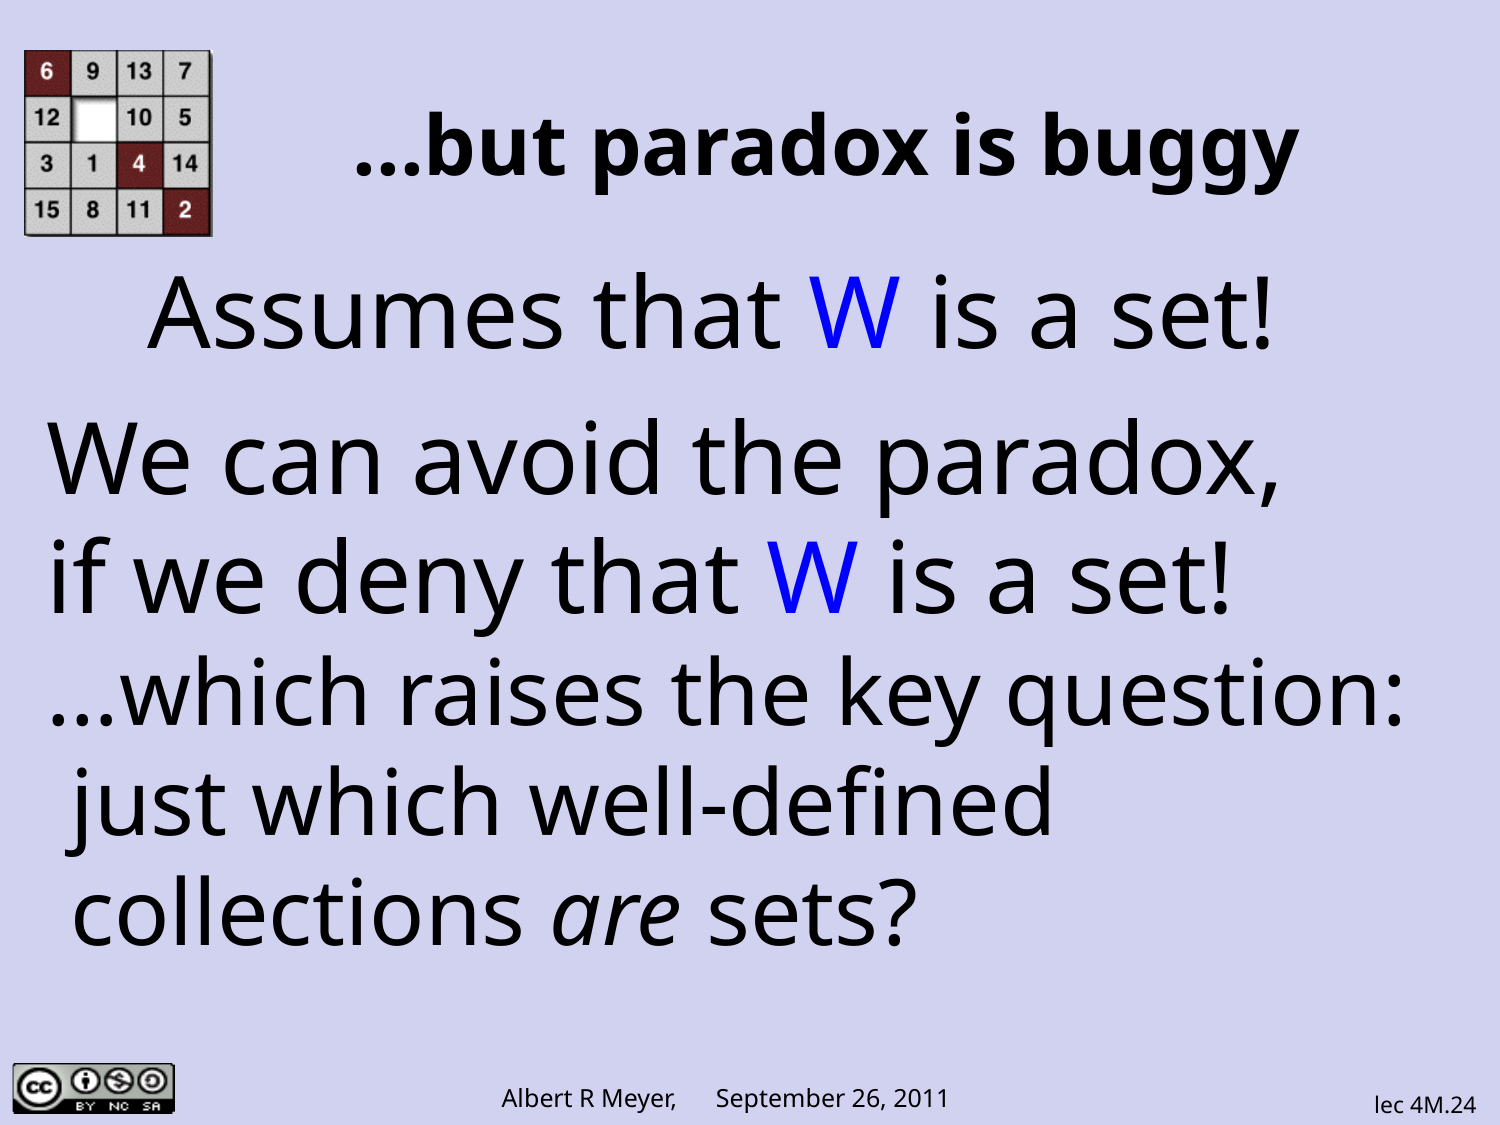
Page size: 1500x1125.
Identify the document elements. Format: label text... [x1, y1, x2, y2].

picture [12, 1063, 175, 1114]
picture [24, 50, 213, 237]
title ...but paradox is buggy [268, 59, 1384, 225]
text_box We can avoid the paradox, if we deny that W is a set! …which raises the key question: just which well-defined collections are sets? [32, 386, 1465, 972]
text_box Assumes that W is a set! [132, 241, 1367, 376]
